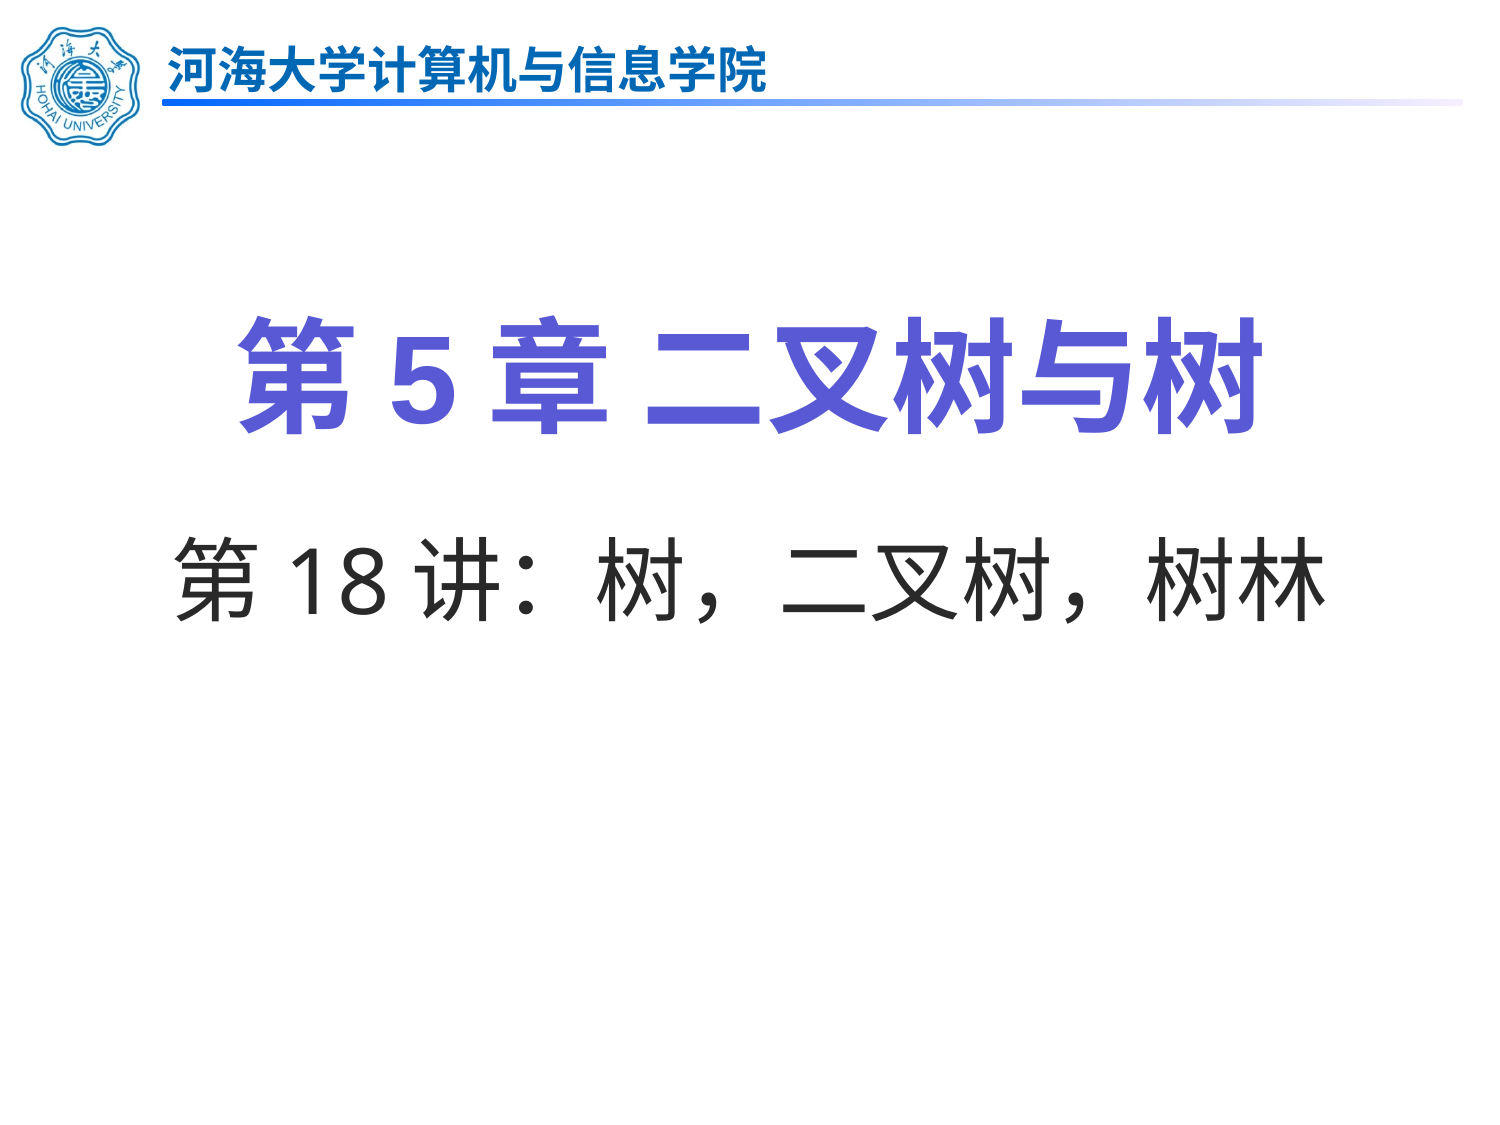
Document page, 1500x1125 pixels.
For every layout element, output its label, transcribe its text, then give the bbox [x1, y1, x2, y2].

text_box 第5章 二叉树与树 第18讲：树，二叉树，树林 [0, 290, 1500, 641]
text_box 河海大学计算机与信息学院 [163, 30, 916, 106]
picture [0, 0, 159, 170]
text_box [916, 99, 1463, 106]
